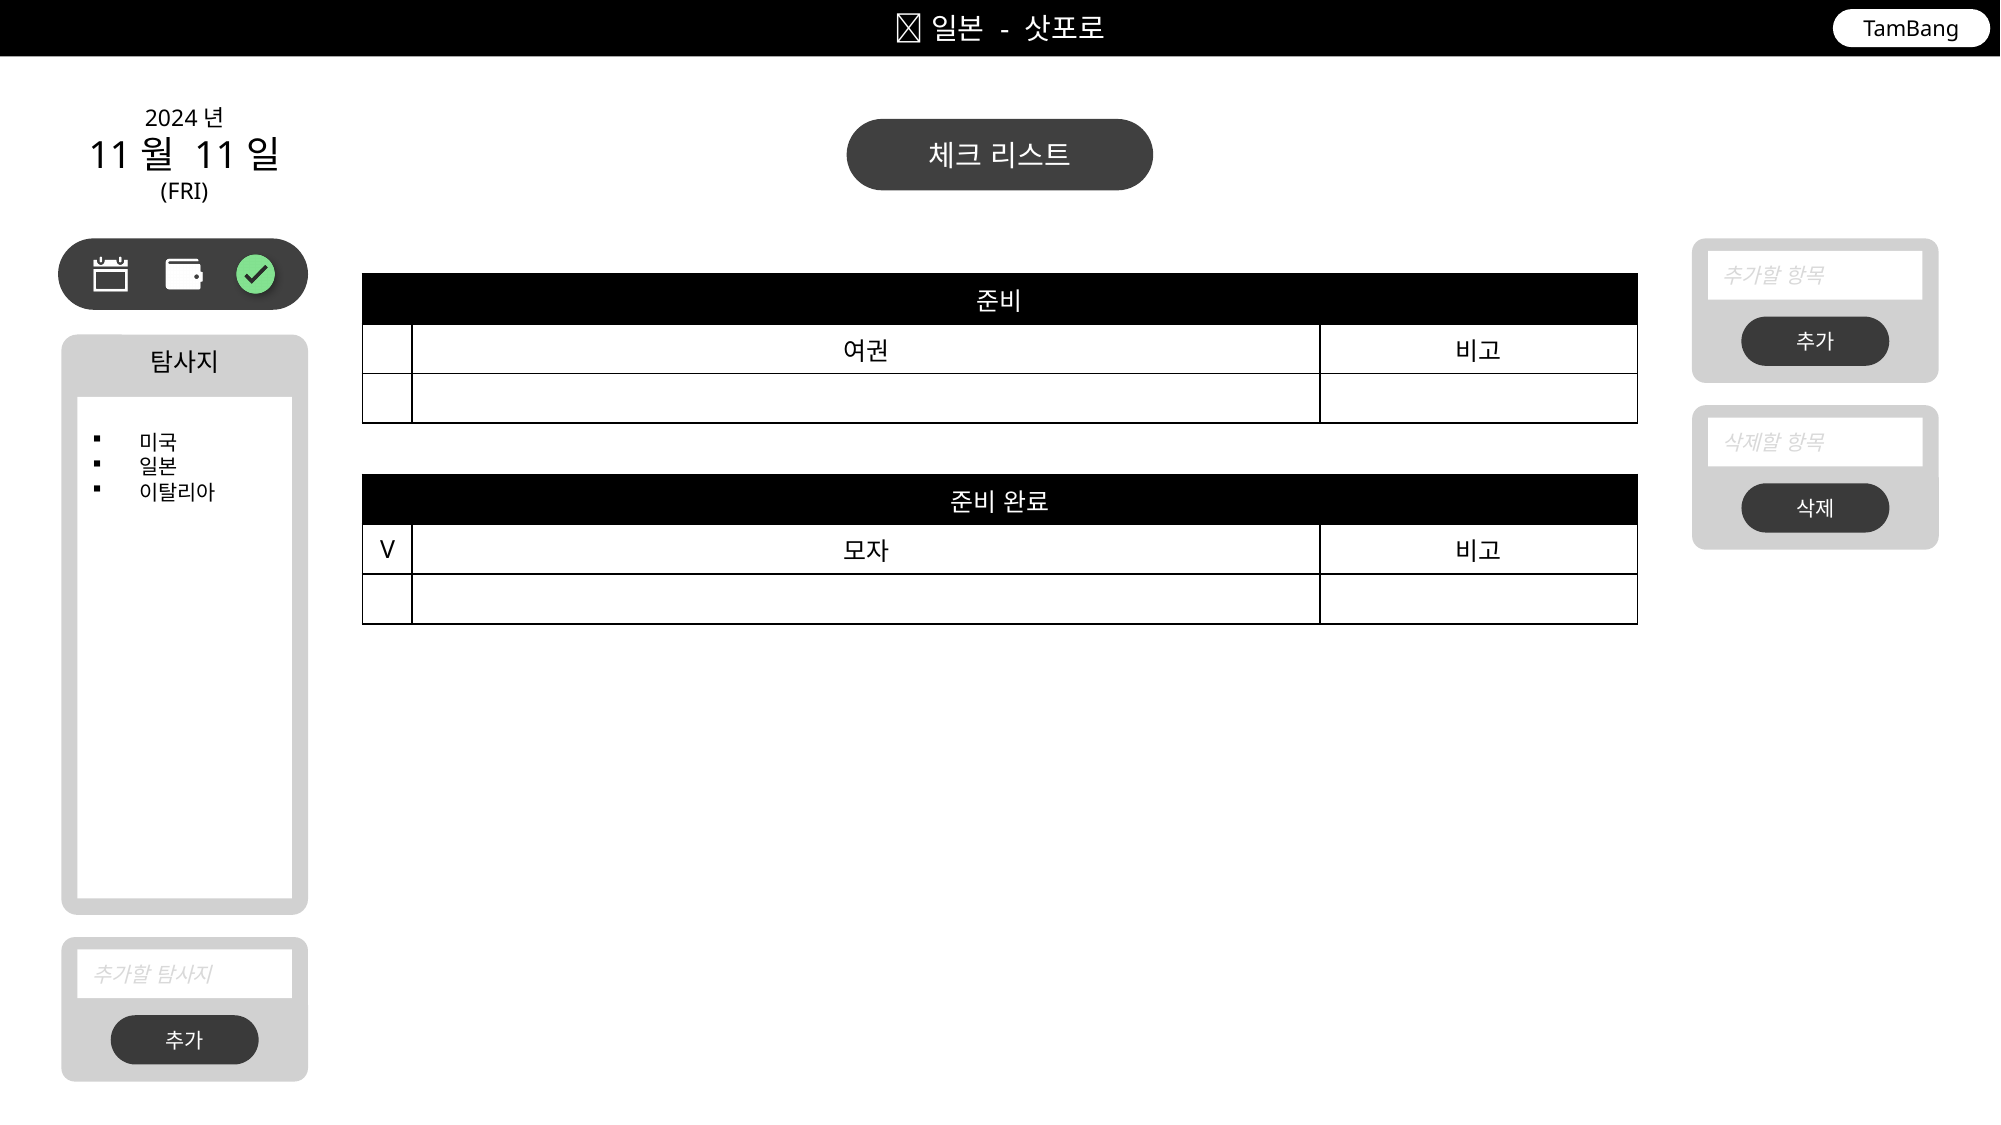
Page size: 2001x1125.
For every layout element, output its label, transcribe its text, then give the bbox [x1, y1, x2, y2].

table_cell [413, 575, 1319, 623]
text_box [1691, 404, 1940, 551]
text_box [1691, 237, 1940, 384]
table_cell 여권 [413, 325, 1319, 373]
table_cell [1321, 575, 1637, 623]
table_header 준비 완료 [363, 475, 1637, 523]
table_cell [363, 325, 411, 373]
table_cell 비고 [1321, 325, 1637, 373]
table_cell [413, 374, 1319, 422]
table_cell 비고 [1321, 525, 1637, 573]
table_cell [363, 575, 411, 623]
picture [158, 249, 208, 299]
table_header 준비 [363, 275, 1637, 323]
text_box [60, 333, 309, 1083]
picture [230, 249, 280, 299]
text_box 2024년 11월 11일 (FRI) [73, 96, 296, 212]
text_box 체크 리스트 [845, 117, 1155, 192]
text_box TamBang [1831, 7, 1992, 49]
text_box [56, 236, 310, 312]
table_cell 모자 [413, 525, 1319, 573]
table_cell [363, 374, 411, 422]
table_cell [1321, 374, 1637, 422]
picture [86, 249, 136, 299]
table_cell V [363, 525, 411, 573]
text_box 📍일본 - 삿포로 [0, 0, 2000, 58]
